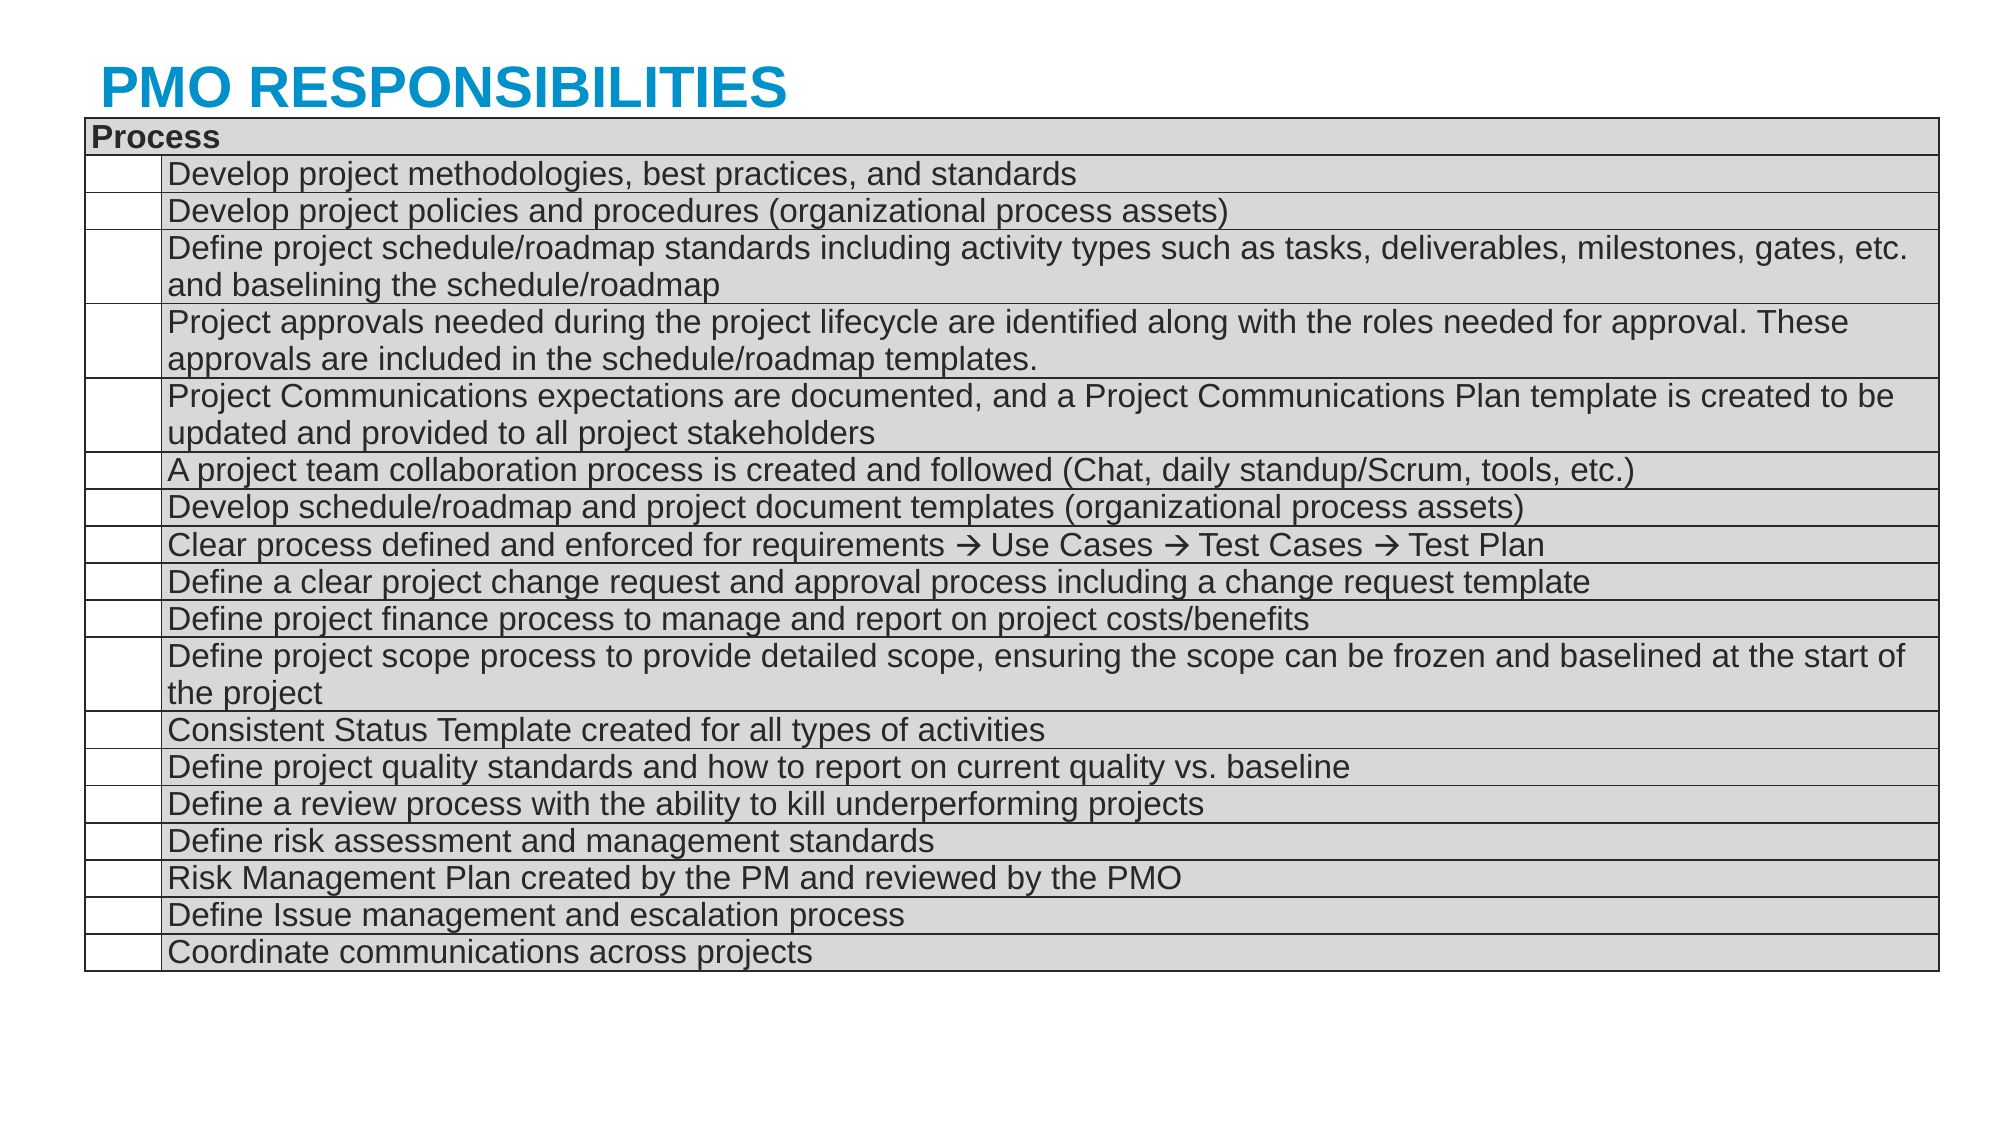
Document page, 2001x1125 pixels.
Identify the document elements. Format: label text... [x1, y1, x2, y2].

table_cell Define risk assessment and management standards [162, 824, 1938, 859]
table_cell Consistent Status Template created for all types of activities [162, 712, 1938, 748]
table_cell Define a review process with the ability to kill underperforming projects [162, 786, 1938, 822]
table_cell [86, 453, 161, 488]
table_cell [86, 564, 161, 599]
table_cell Define project finance process to manage and report on project costs/benefits [162, 601, 1938, 636]
table_cell Define project schedule/roadmap standards including activity types such as tasks, deliverables, milestones, gates, etc. and baselining the schedule/roadmap [162, 230, 1938, 303]
table_cell [86, 824, 161, 859]
table_cell [86, 601, 161, 636]
table_cell Project approvals needed during the project lifecycle are identified along with the roles needed for approval. These approvals are included in the schedule/roadmap templates. [162, 304, 1938, 377]
table_cell [86, 749, 161, 785]
table_cell Project Communications expectations are documented, and a Project Communications Plan template is created to be updated and provided to all project stakeholders [162, 379, 1938, 451]
table_cell Coordinate communications across projects [162, 935, 1938, 970]
table_cell [86, 786, 161, 822]
table_cell Define project scope process to provide detailed scope, ensuring the scope can be frozen and baselined at the start of the project [162, 638, 1938, 710]
title PMO RESPONSIBILITIES [85, 20, 1854, 117]
table_cell [86, 193, 161, 229]
table_cell Clear process defined and enforced for requirements 🡪 Use Cases 🡪 Test Cases 🡪 Test Plan [162, 527, 1938, 562]
table_cell [86, 156, 161, 192]
table_cell Define project quality standards and how to report on current quality vs. baseline [162, 749, 1938, 785]
table_cell [86, 935, 161, 970]
table_cell [86, 861, 161, 896]
table_cell A project team collaboration process is created and followed (Chat, daily standup/Scrum, tools, etc.) [162, 453, 1938, 488]
table_cell [86, 379, 161, 451]
table_header Process [86, 119, 1938, 154]
table_cell Develop schedule/roadmap and project document templates (organizational process assets) [162, 490, 1938, 525]
table_cell [86, 490, 161, 525]
table_cell Define a clear project change request and approval process including a change request template [162, 564, 1938, 599]
table_cell [86, 712, 161, 748]
table_cell [86, 230, 161, 303]
table_cell [86, 638, 161, 710]
table_cell Define Issue management and escalation process [162, 898, 1938, 933]
table_cell Develop project policies and procedures (organizational process assets) [162, 193, 1938, 229]
table_cell Develop project methodologies, best practices, and standards [162, 156, 1938, 192]
table_cell [86, 527, 161, 562]
table_cell [86, 898, 161, 933]
table_cell [86, 304, 161, 377]
table_cell Risk Management Plan created by the PM and reviewed by the PMO [162, 861, 1938, 896]
